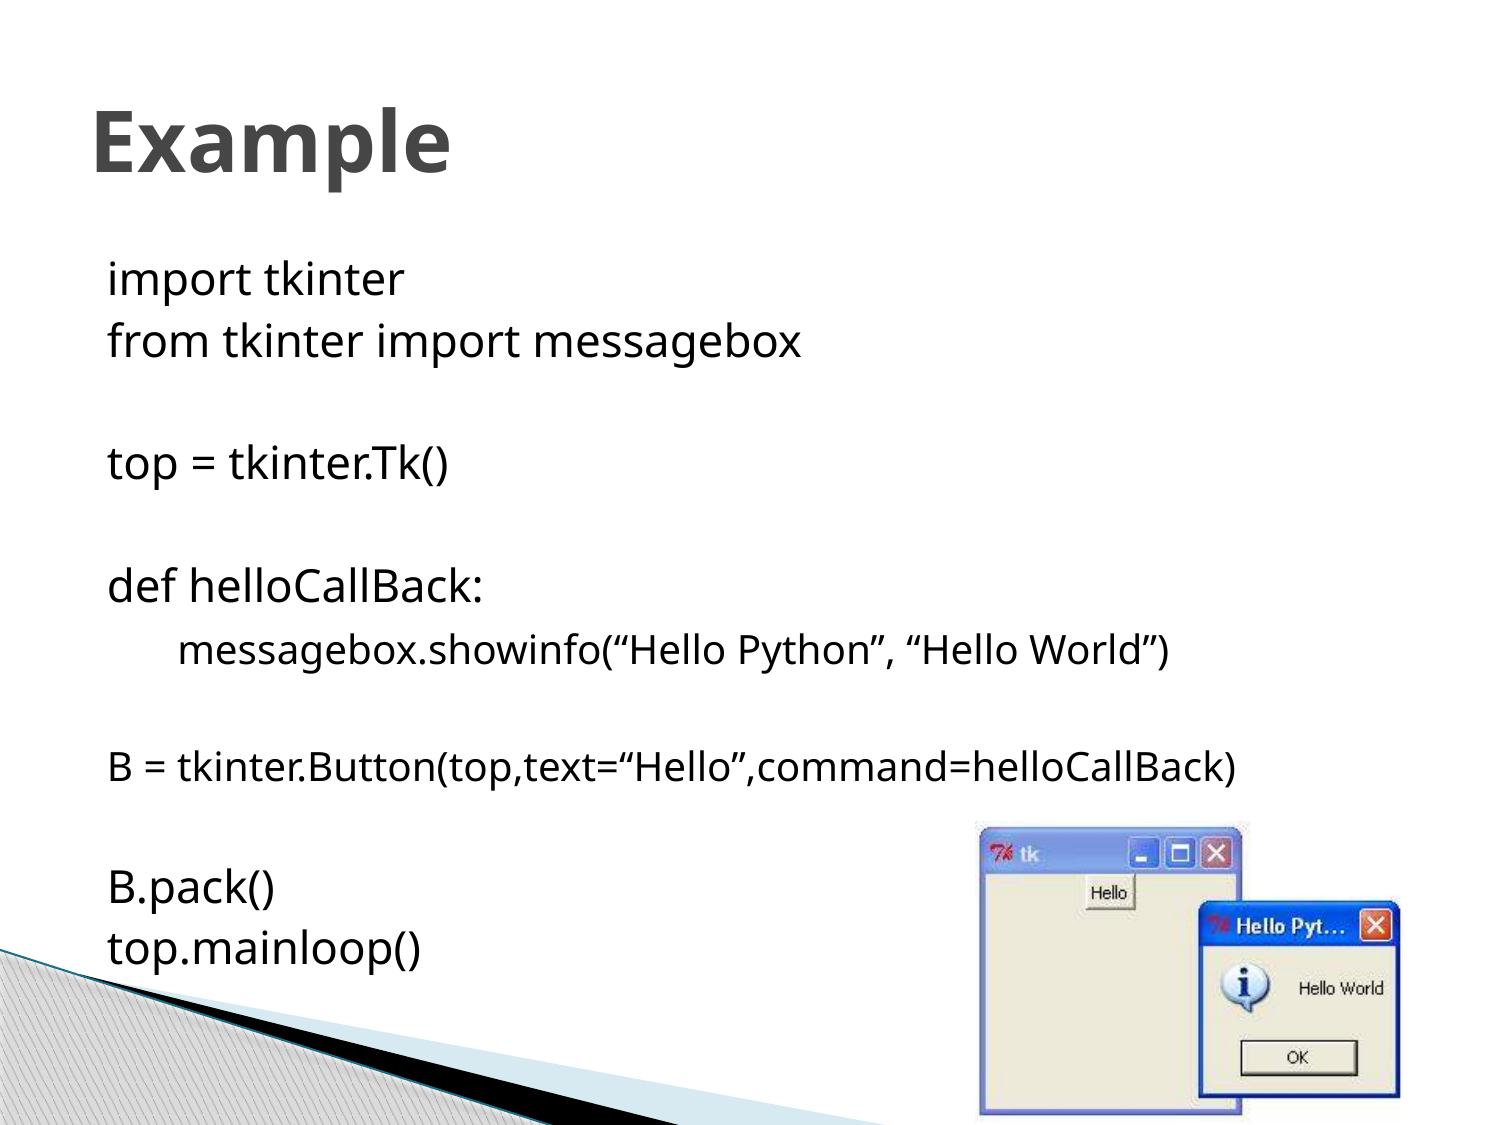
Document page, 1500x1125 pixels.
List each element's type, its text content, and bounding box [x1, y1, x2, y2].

list import tkinter from tkinter import messagebox top = tkinter.Tk() def helloCallBack: messagebox.showinfo(“Hello Python”, “Hello World”) B = tkinter.Button(top,text=“Hello”,command=helloCallBack) B.pack() top.mainloop() [75, 243, 1425, 986]
picture [974, 821, 1413, 1125]
title Example [75, 45, 1425, 233]
